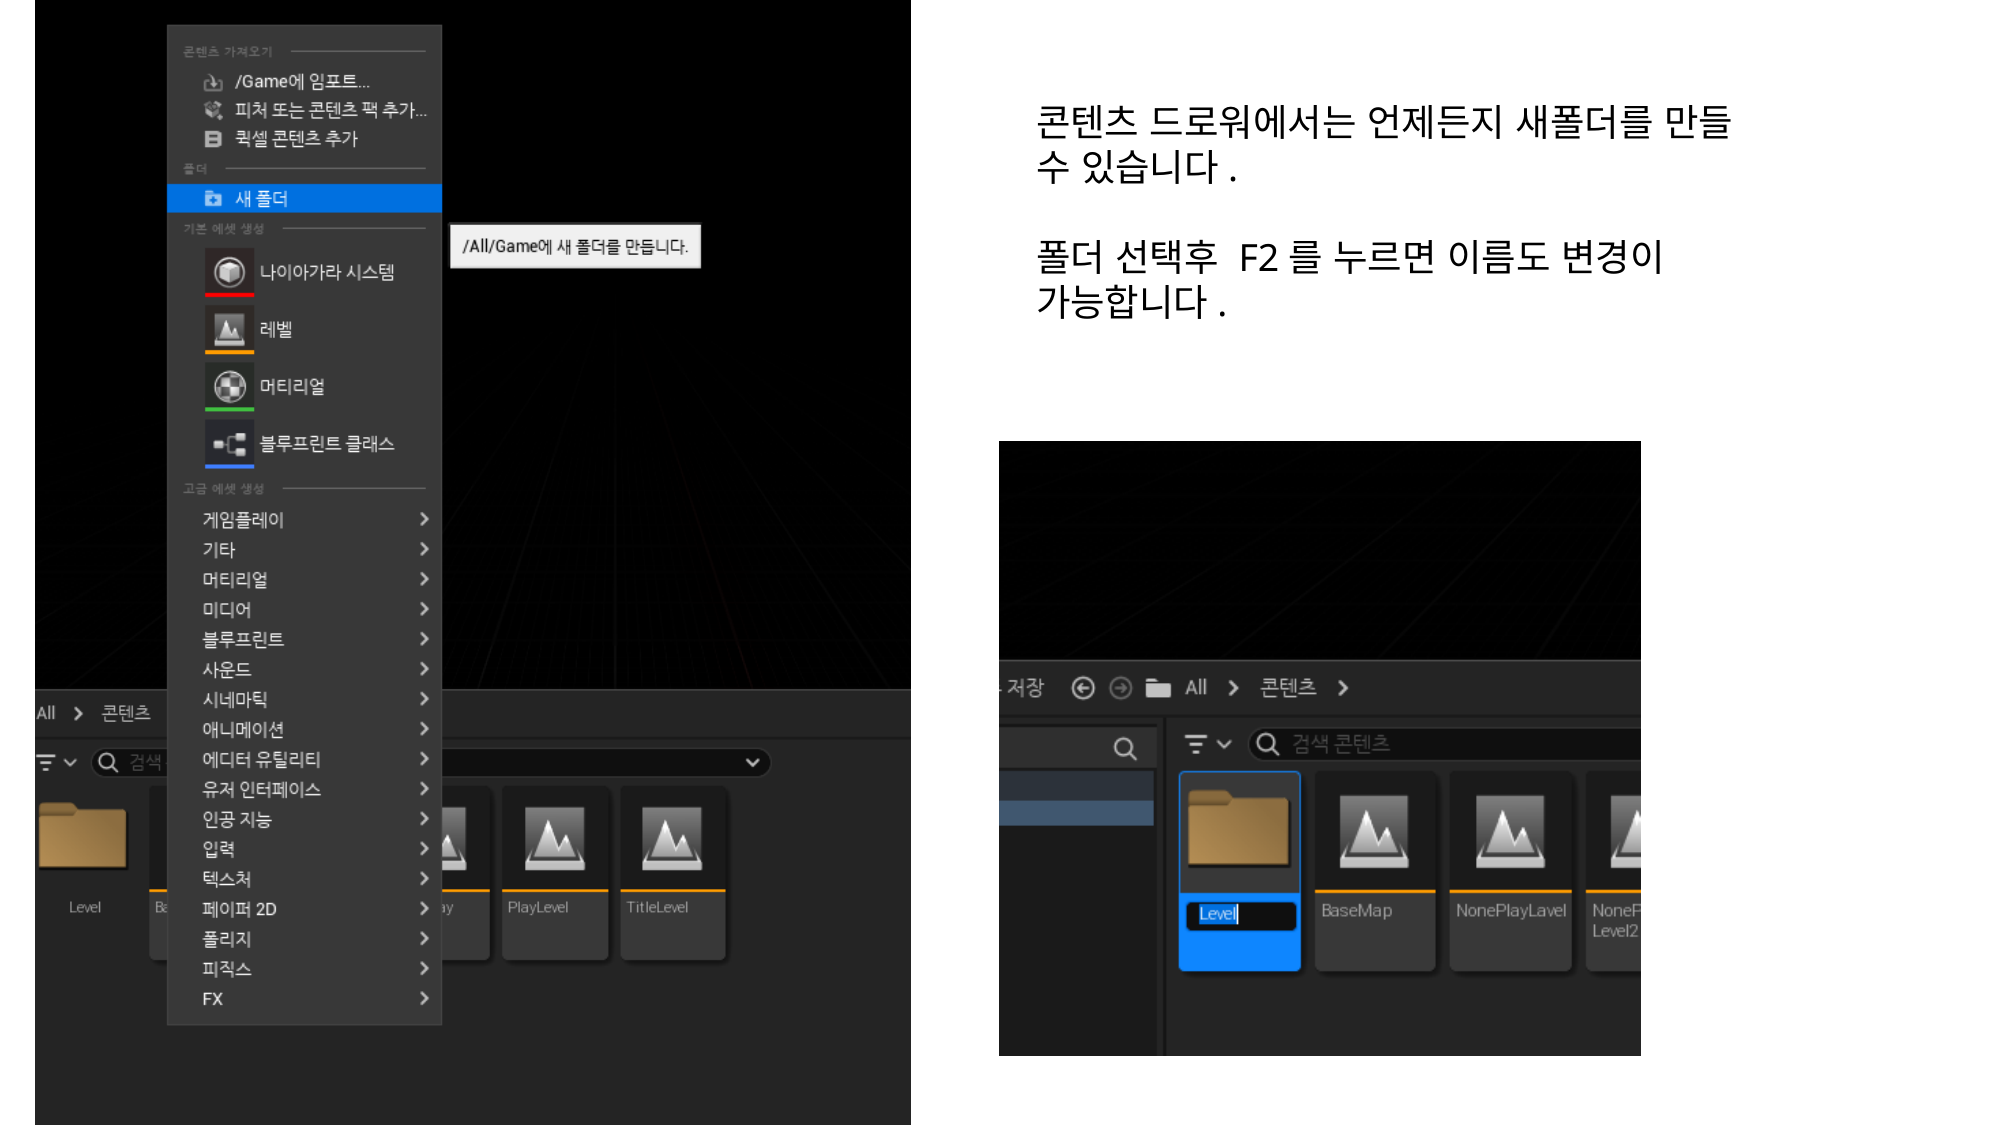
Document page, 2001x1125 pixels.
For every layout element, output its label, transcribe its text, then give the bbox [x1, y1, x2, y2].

picture [35, 0, 911, 1125]
text_box 콘텐츠 드로워에서는 언제든지 새폴더를 만들 수 있습니다. 폴더 선택후 F2를 누르면 이름도 변경이 가능합니다. [1021, 91, 1770, 332]
picture [999, 441, 1641, 1056]
